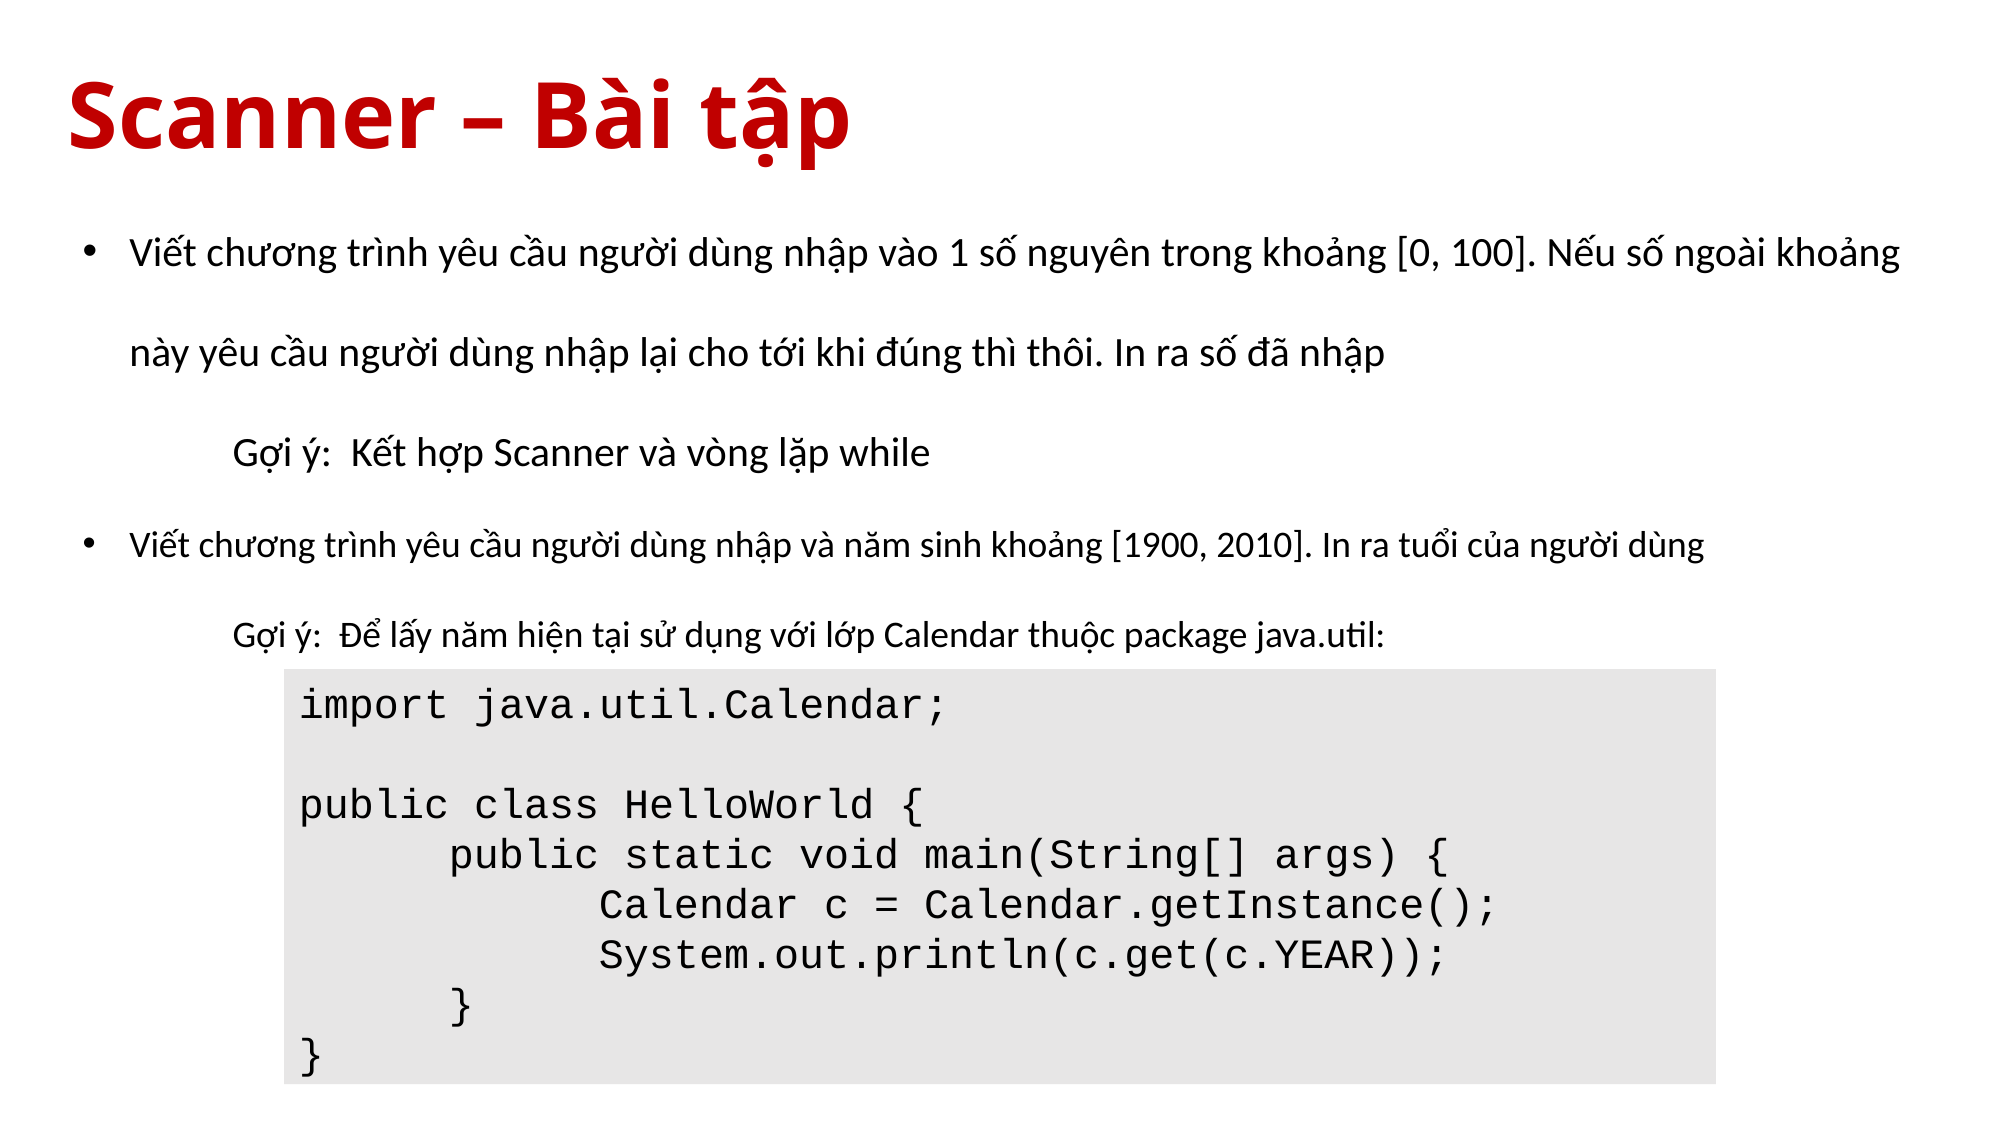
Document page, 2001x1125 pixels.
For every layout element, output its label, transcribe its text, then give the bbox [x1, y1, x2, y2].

text_box import java.util.Calendar; public class HelloWorld { public static void main(String[] args) { Calendar c = Calendar.getInstance(); System.out.println(c.get(c.YEAR)); } } [284, 669, 1716, 1085]
title Scanner – Bài tập [67, 90, 1933, 151]
text_box Viết chương trình yêu cầu người dùng nhập vào 1 số nguyên trong khoảng [0, 100]. Nếu số ngoài khoảng này yêu cầu người dùng nhập lại cho tới khi đúng thì thôi. In ra số đã nhập Gợi ý: Kết hợp Scanner và vòng lặp while Viết chương trình yêu cầu người dùng nhập và năm sinh khoảng [1900, 2010]. In ra tuổi của người dùng Gợi ý: Để lấy năm hiện tại sử dụng với lớp Calendar thuộc package java.util: [67, 167, 1933, 753]
